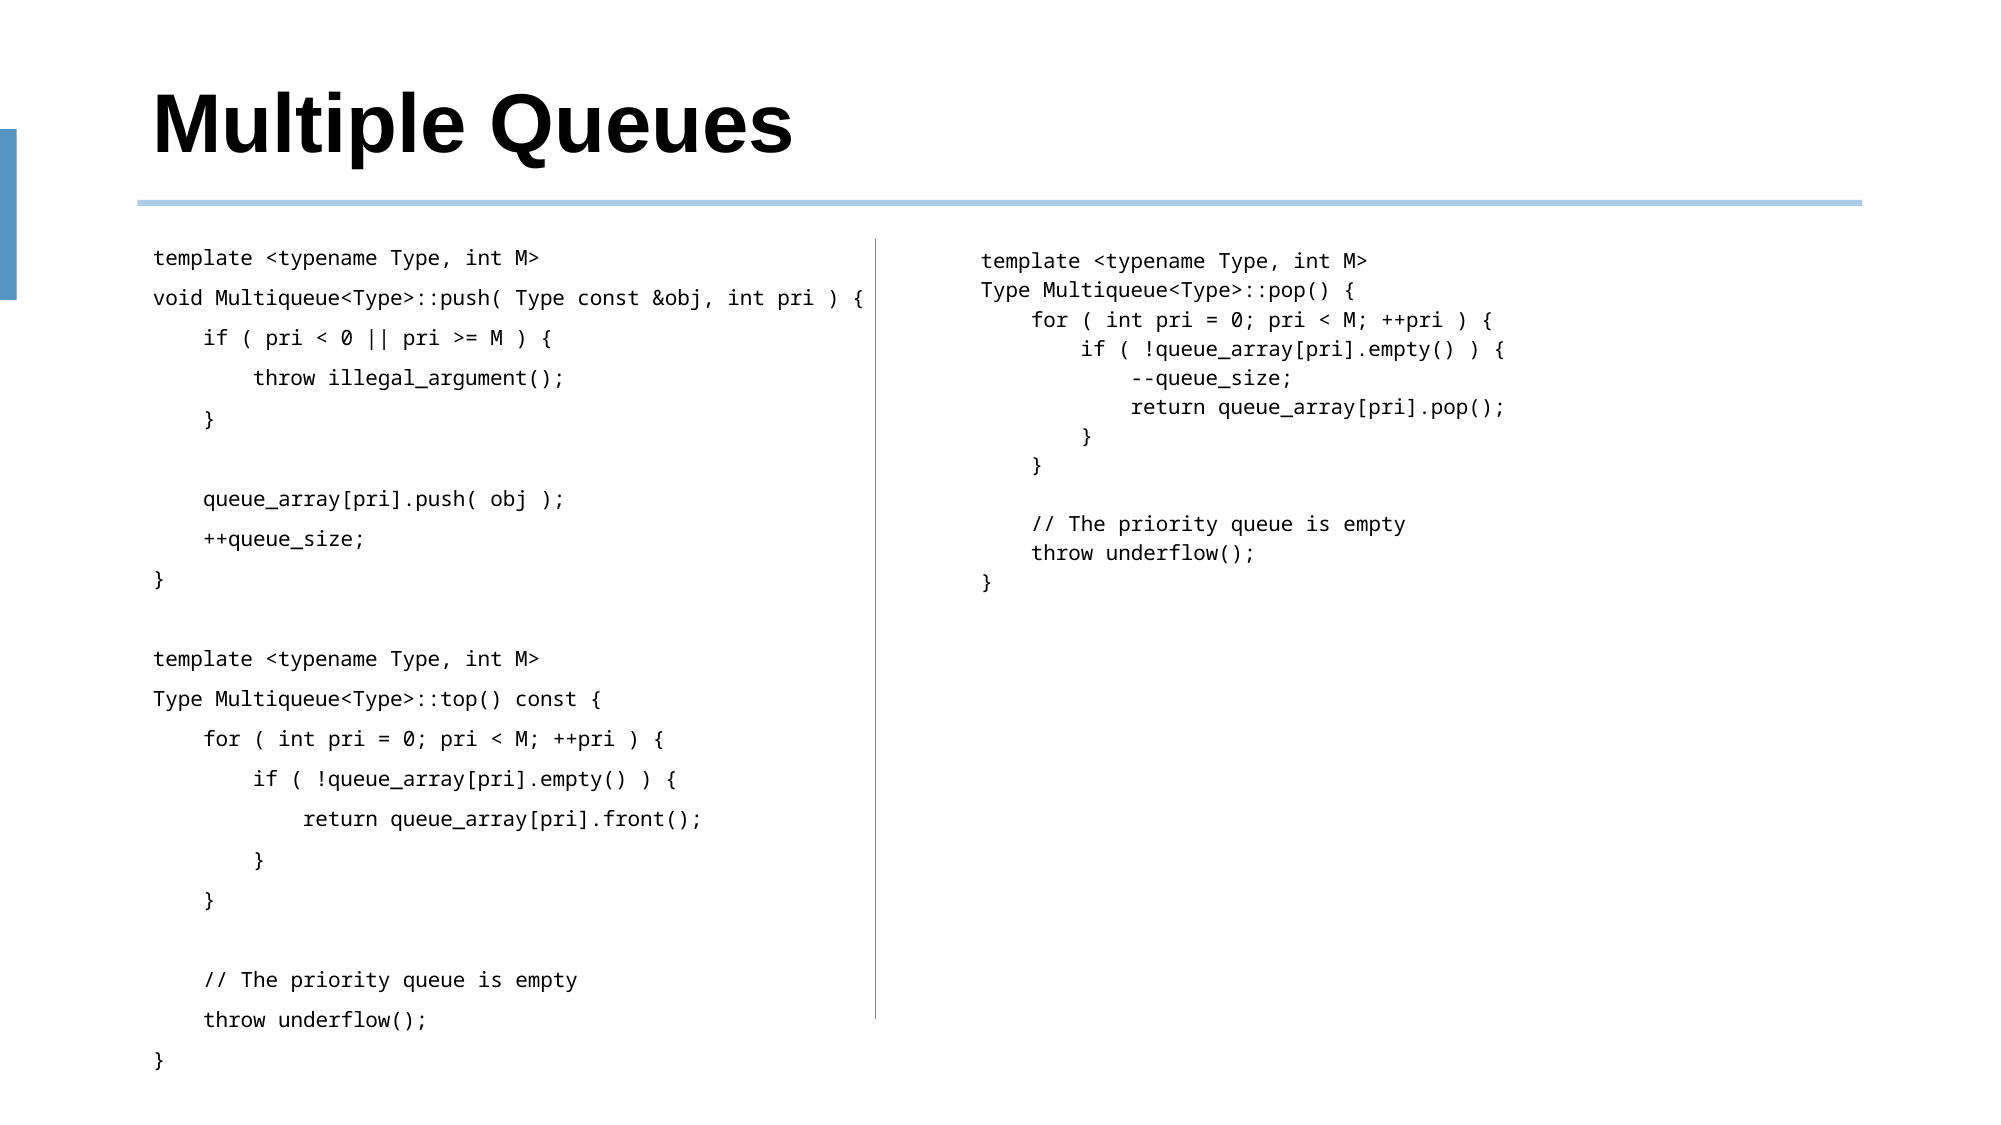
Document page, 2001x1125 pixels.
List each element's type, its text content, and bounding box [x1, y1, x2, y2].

text_box template <typename Type, int M> Type Multiqueue<Type>::pop() { for ( int pri = 0; pri < M; ++pri ) { if ( !queue_array[pri].empty() ) { --queue_size; return queue_array[pri].pop(); } } // The priority queue is empty throw underflow(); } [965, 240, 1580, 761]
title Multiple Queues [137, 42, 1863, 208]
list template <typename Type, int M> void Multiqueue<Type>::push( Type const &obj, int pri ) { if ( pri < 0 || pri >= M ) { throw illegal_argument(); } queue_array[pri].push( obj ); ++queue_size; } template <typename Type, int M> Type Multiqueue<Type>::top() const { for ( int pri = 0; pri < M; ++pri ) { if ( !queue_array[pri].empty() ) { return queue_array[pri].front(); } } // The priority queue is empty throw underflow(); } [138, 239, 902, 1083]
